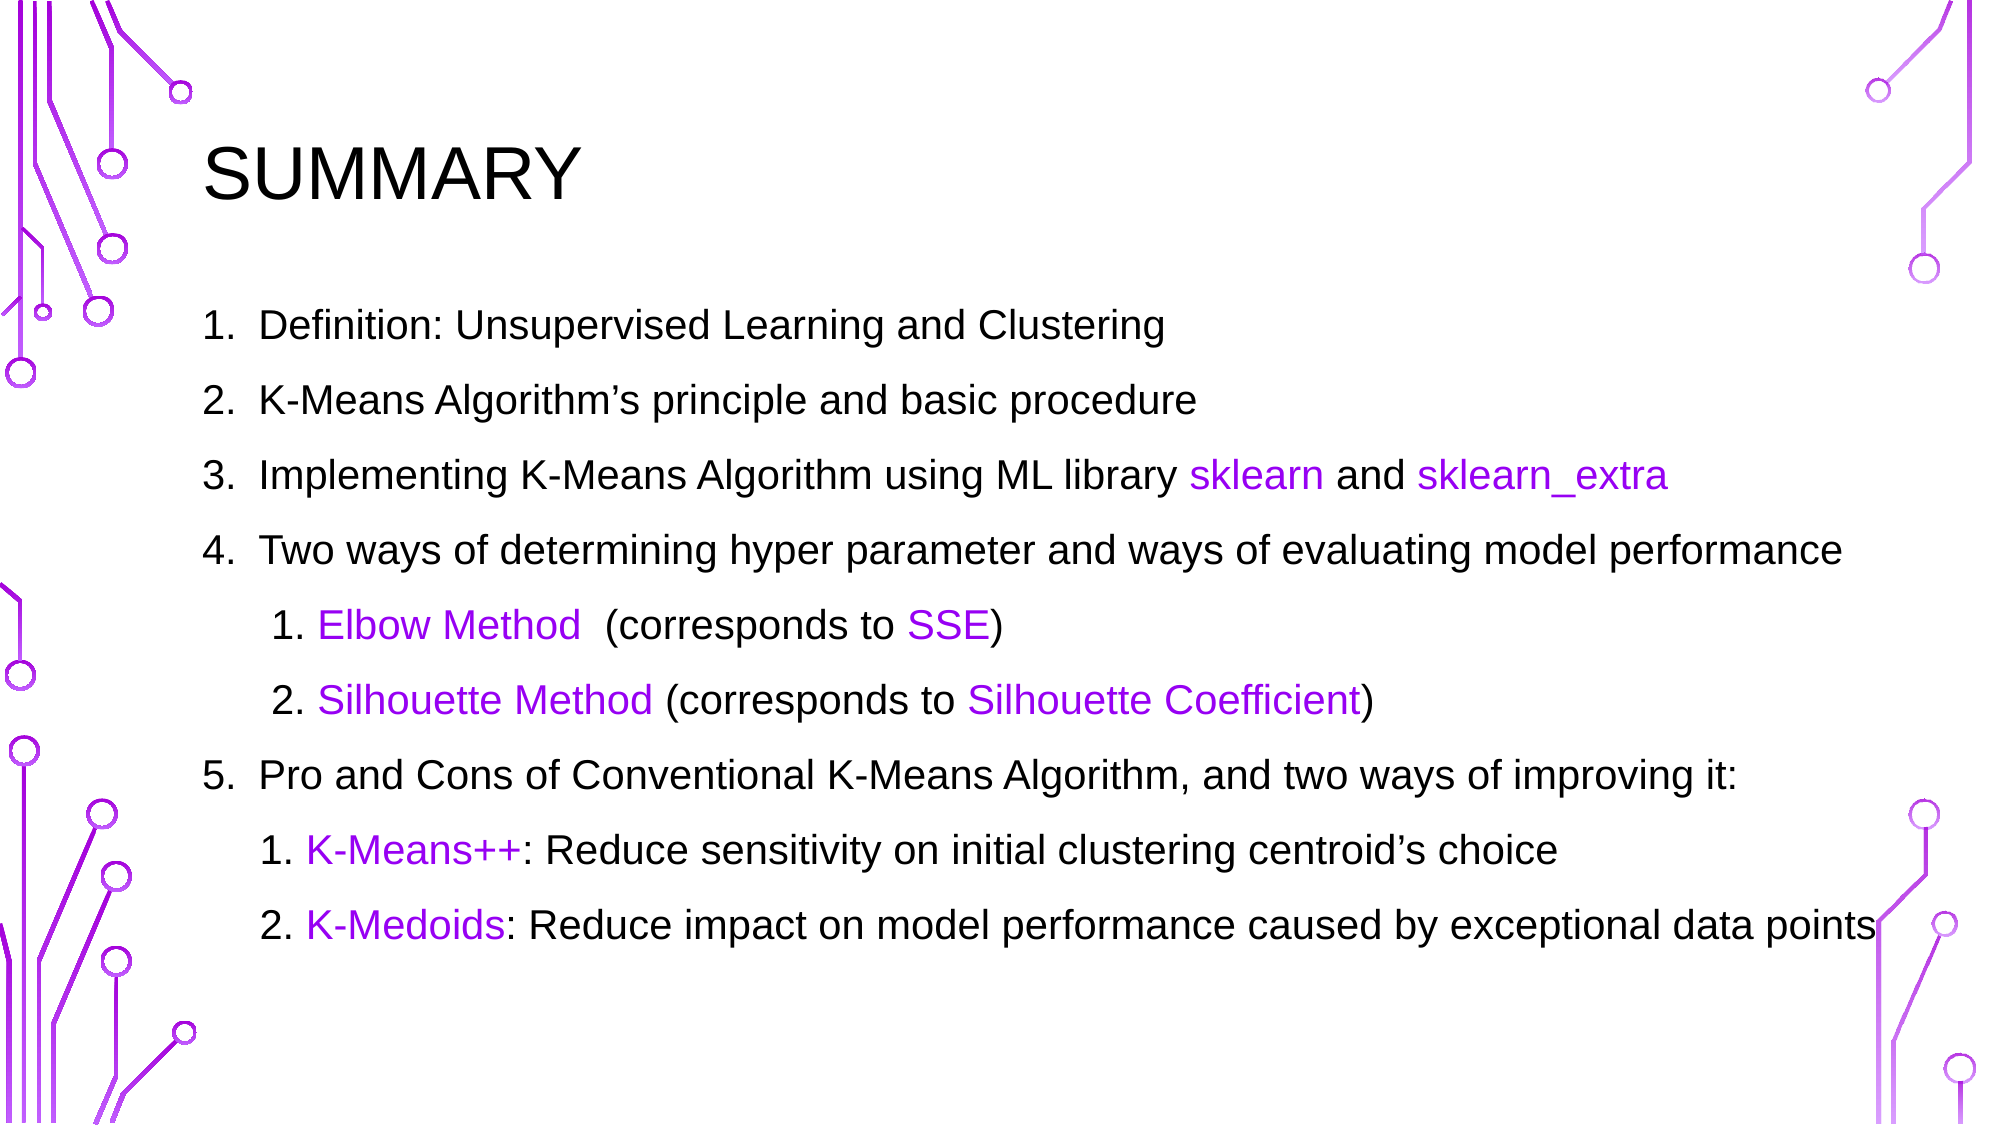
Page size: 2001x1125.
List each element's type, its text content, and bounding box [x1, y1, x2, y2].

title SUMMARY [187, 53, 1813, 297]
